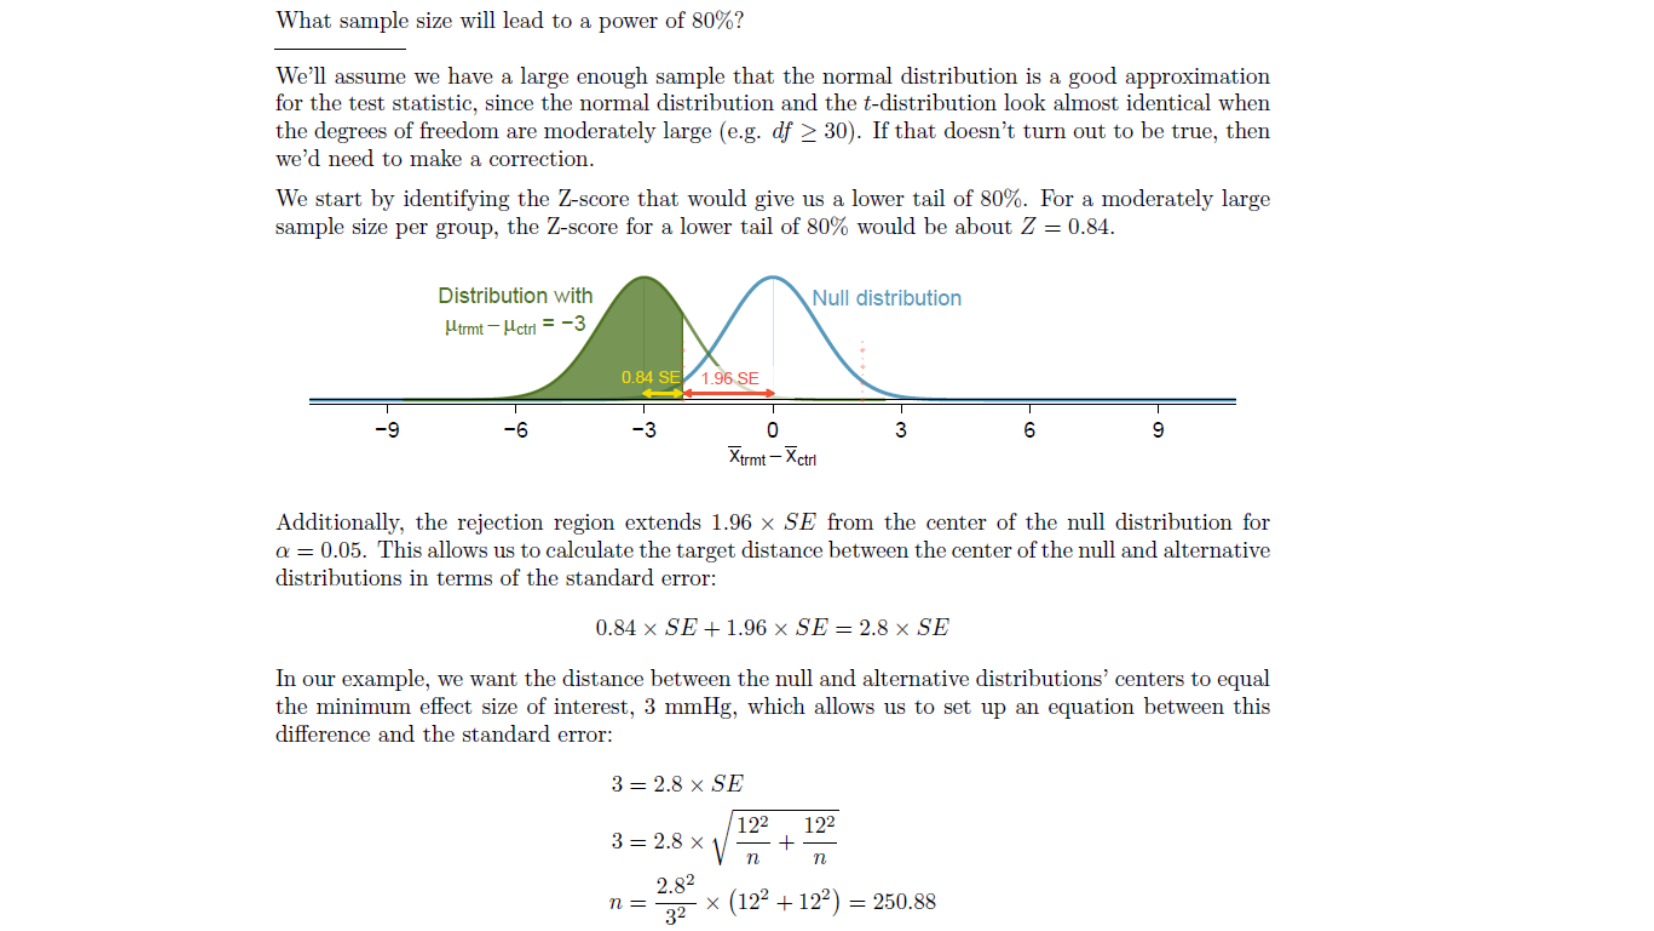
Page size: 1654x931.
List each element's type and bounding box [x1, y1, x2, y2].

picture [255, 0, 1361, 930]
